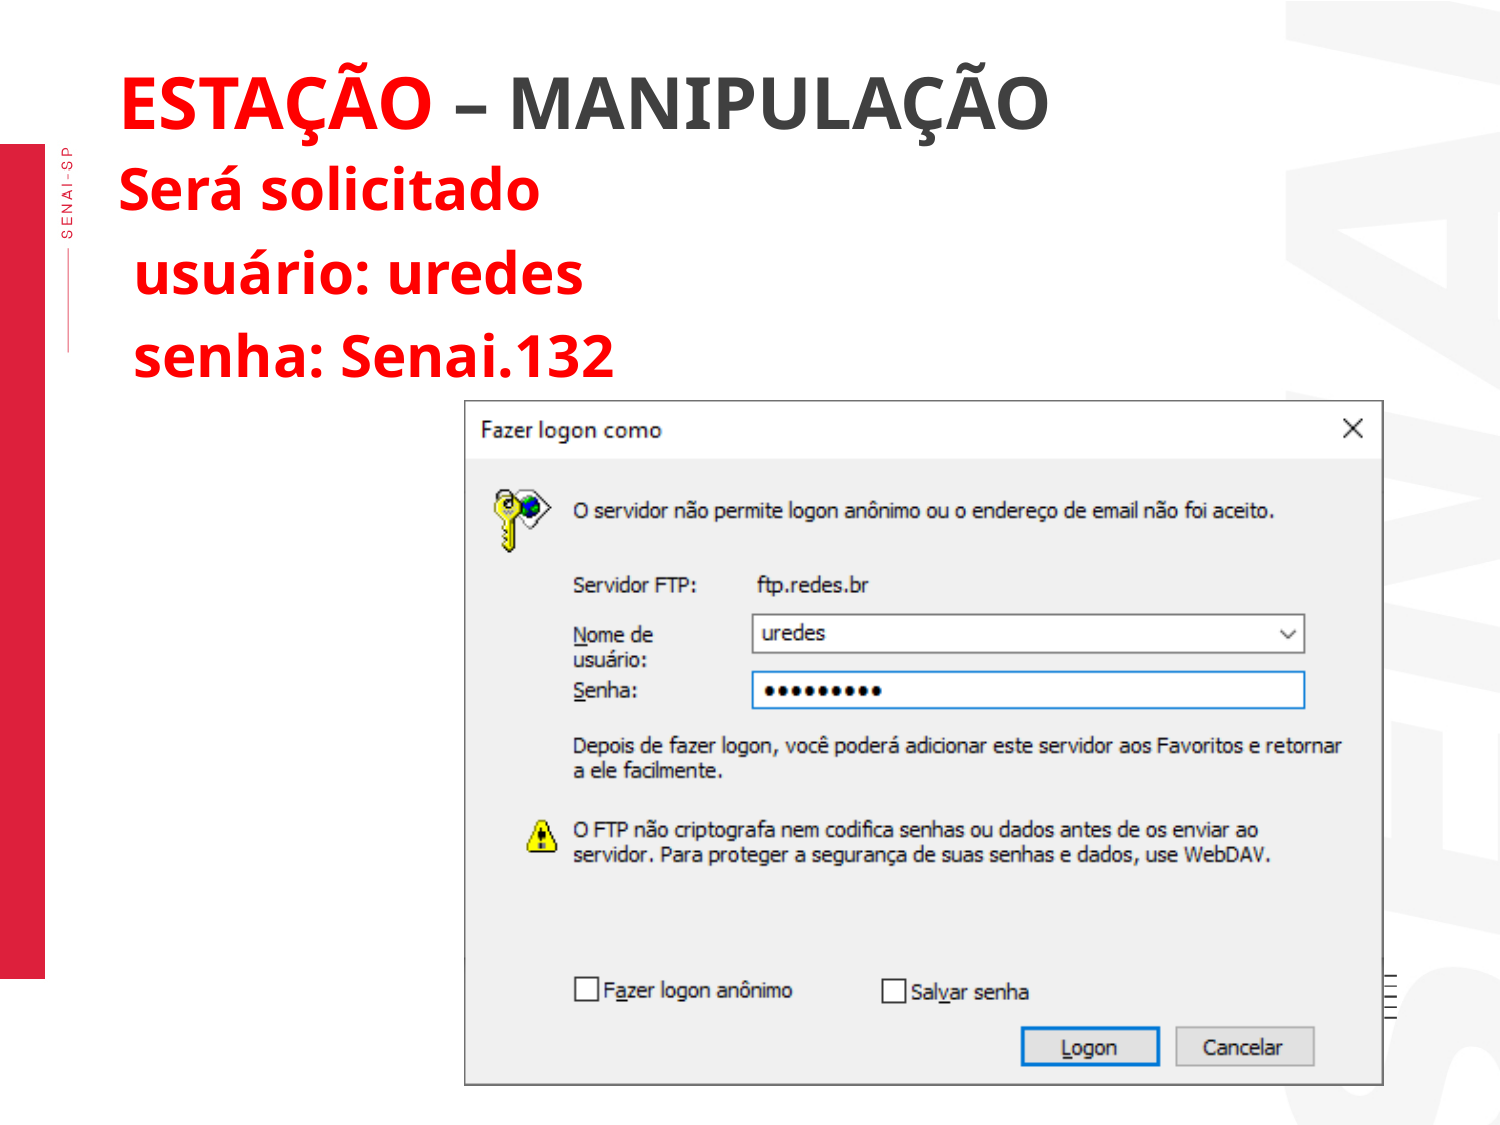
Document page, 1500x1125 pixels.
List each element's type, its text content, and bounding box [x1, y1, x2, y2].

list ESTAÇÃO – MANIPULAÇÃO [103, 59, 1286, 153]
list Será solicitado usuário: uredes senha: Senai.132 [103, 153, 1286, 983]
picture [0, 0, 1500, 1125]
